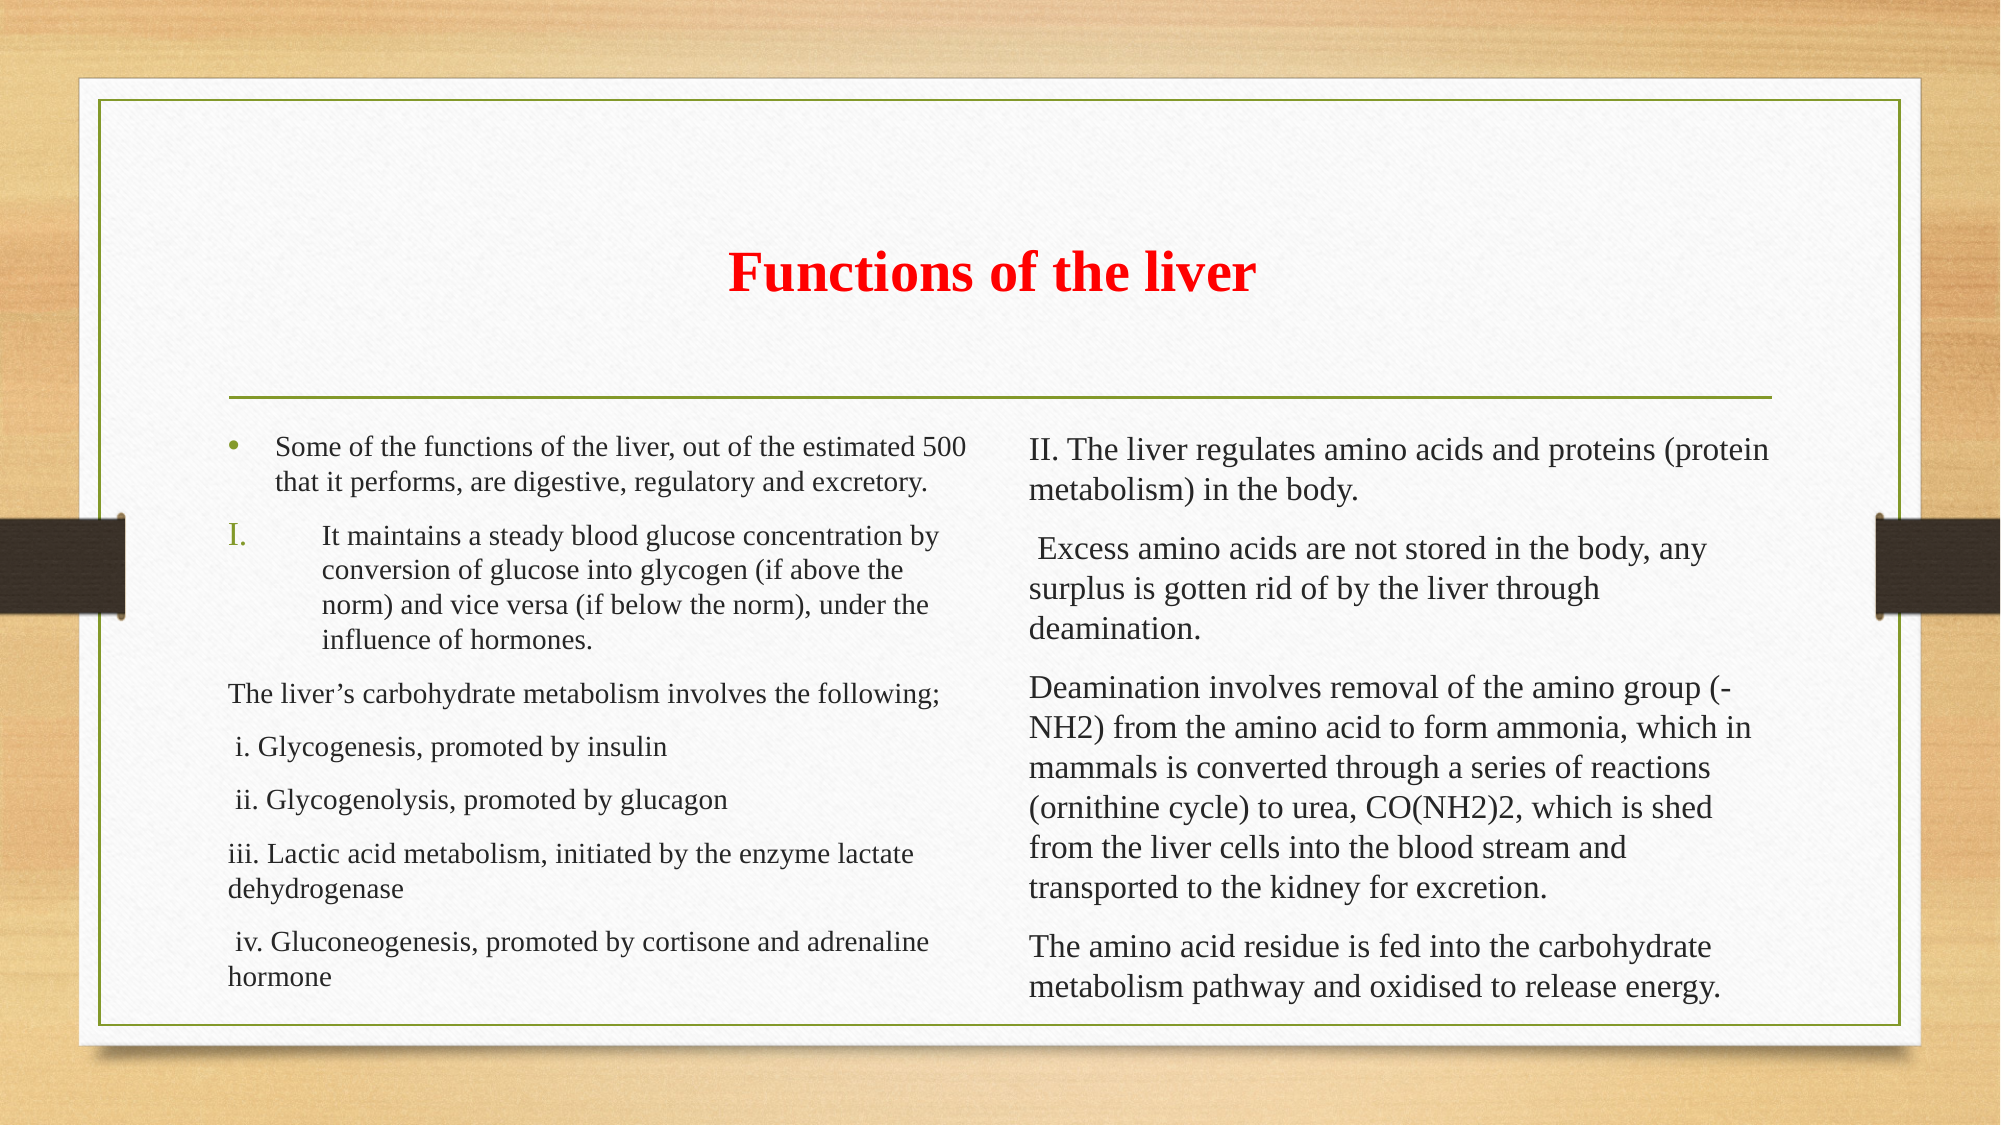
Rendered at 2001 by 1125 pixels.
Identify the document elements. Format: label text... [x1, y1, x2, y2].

title Functions of the liver [212, 161, 1788, 375]
list Some of the functions of the liver, out of the estimated 500 that it performs, are digestive, regulatory and excretory. It maintains a steady blood glucose concentration by conversion of glucose into glycogen (if above the norm) and vice versa (if below the norm), under the influence of hormones. The liver’s carbohydrate metabolism involves the following; i. Glycogenesis, promoted by insulin ii. Glycogenolysis, promoted by glucagon iii. Lactic acid metabolism, initiated by the enzyme lactate dehydrogenase iv. Gluconeogenesis, promoted by cortisone and adrenaline hormone [213, 420, 987, 963]
list II. The liver regulates amino acids and proteins (protein metabolism) in the body. Excess amino acids are not stored in the body, any surplus is gotten rid of by the liver through deamination. Deamination involves removal of the amino group (-NH2) from the amino acid to form ammonia, which in mammals is converted through a series of reactions (ornithine cycle) to urea, CO(NH2)2, which is shed from the liver cells into the blood stream and transported to the kidney for excretion. The amino acid residue is fed into the carbohydrate metabolism pathway and oxidised to release energy. [1013, 420, 1788, 963]
picture [0, 0, 2001, 1125]
